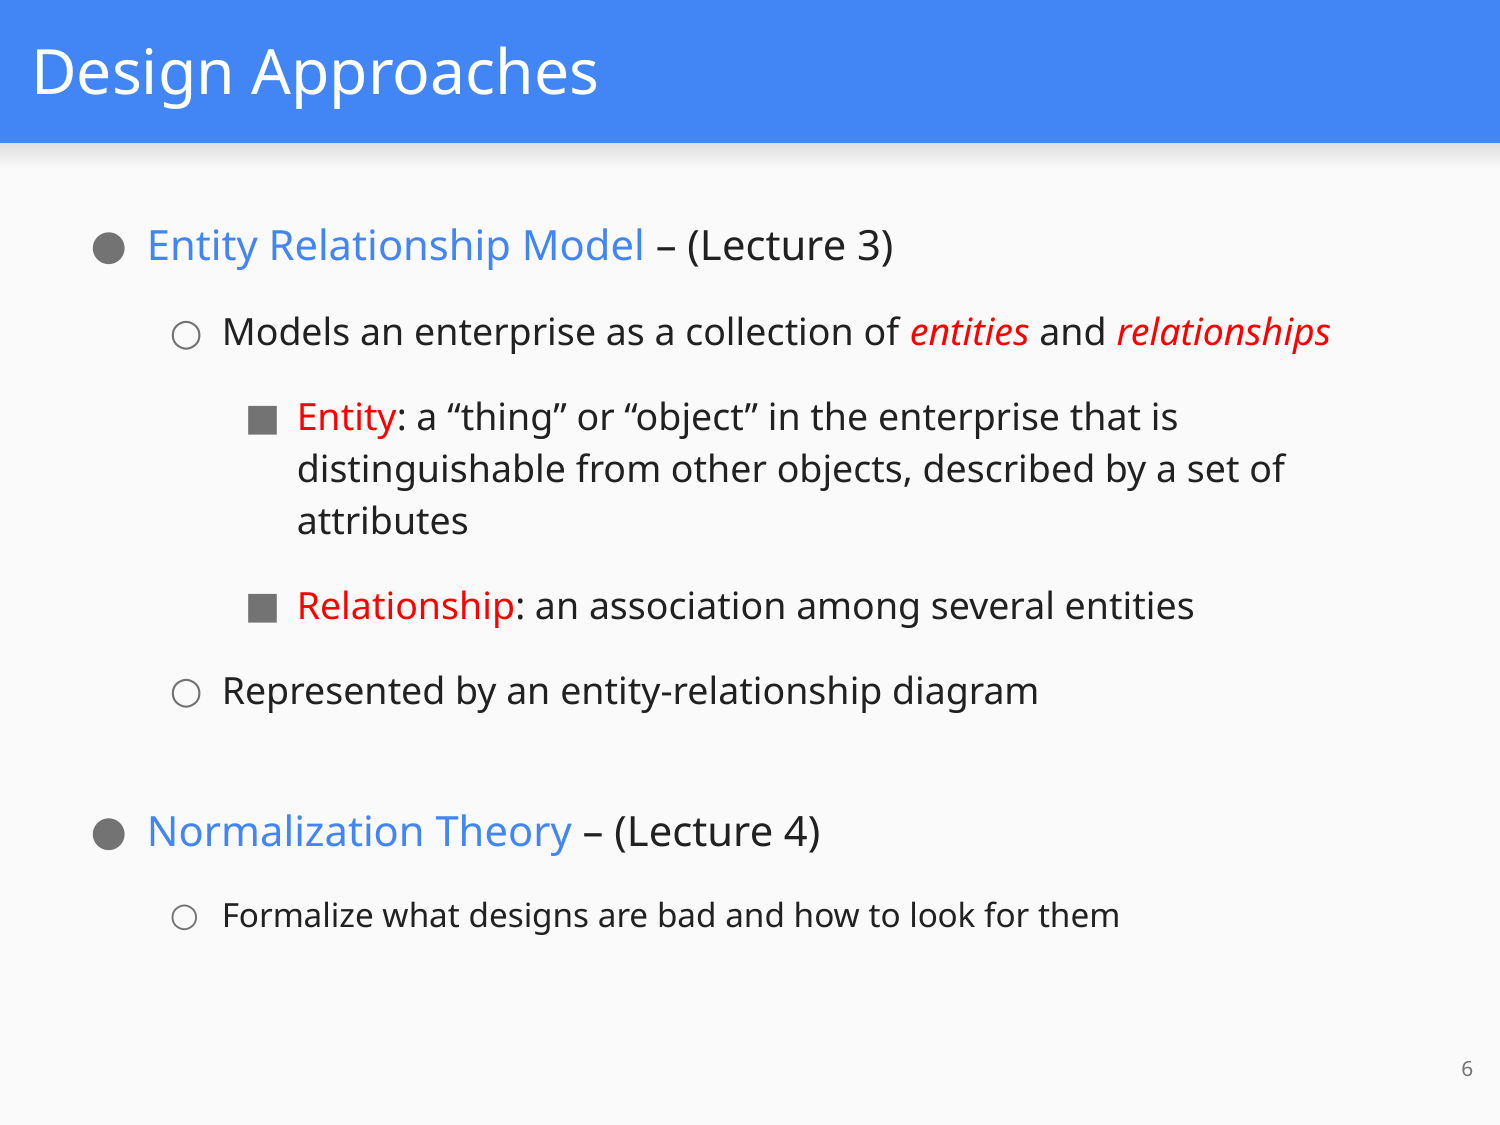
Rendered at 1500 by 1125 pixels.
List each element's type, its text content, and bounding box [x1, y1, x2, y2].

text_box Entity Relationship Model – (Lecture 3) Models an enterprise as a collection of entities and relationships Entity: a “thing” or “object” in the enterprise that is distinguishable from other objects, described by a set of attributes Relationship: an association among several entities Represented by an entity-relationship diagram Normalization Theory – (Lecture 4) Formalize what designs are bad and how to look for them [75, 195, 1425, 1114]
title Design Approaches [16, 3, 1464, 136]
slide_number 6 [1425, 1027, 1489, 1114]
